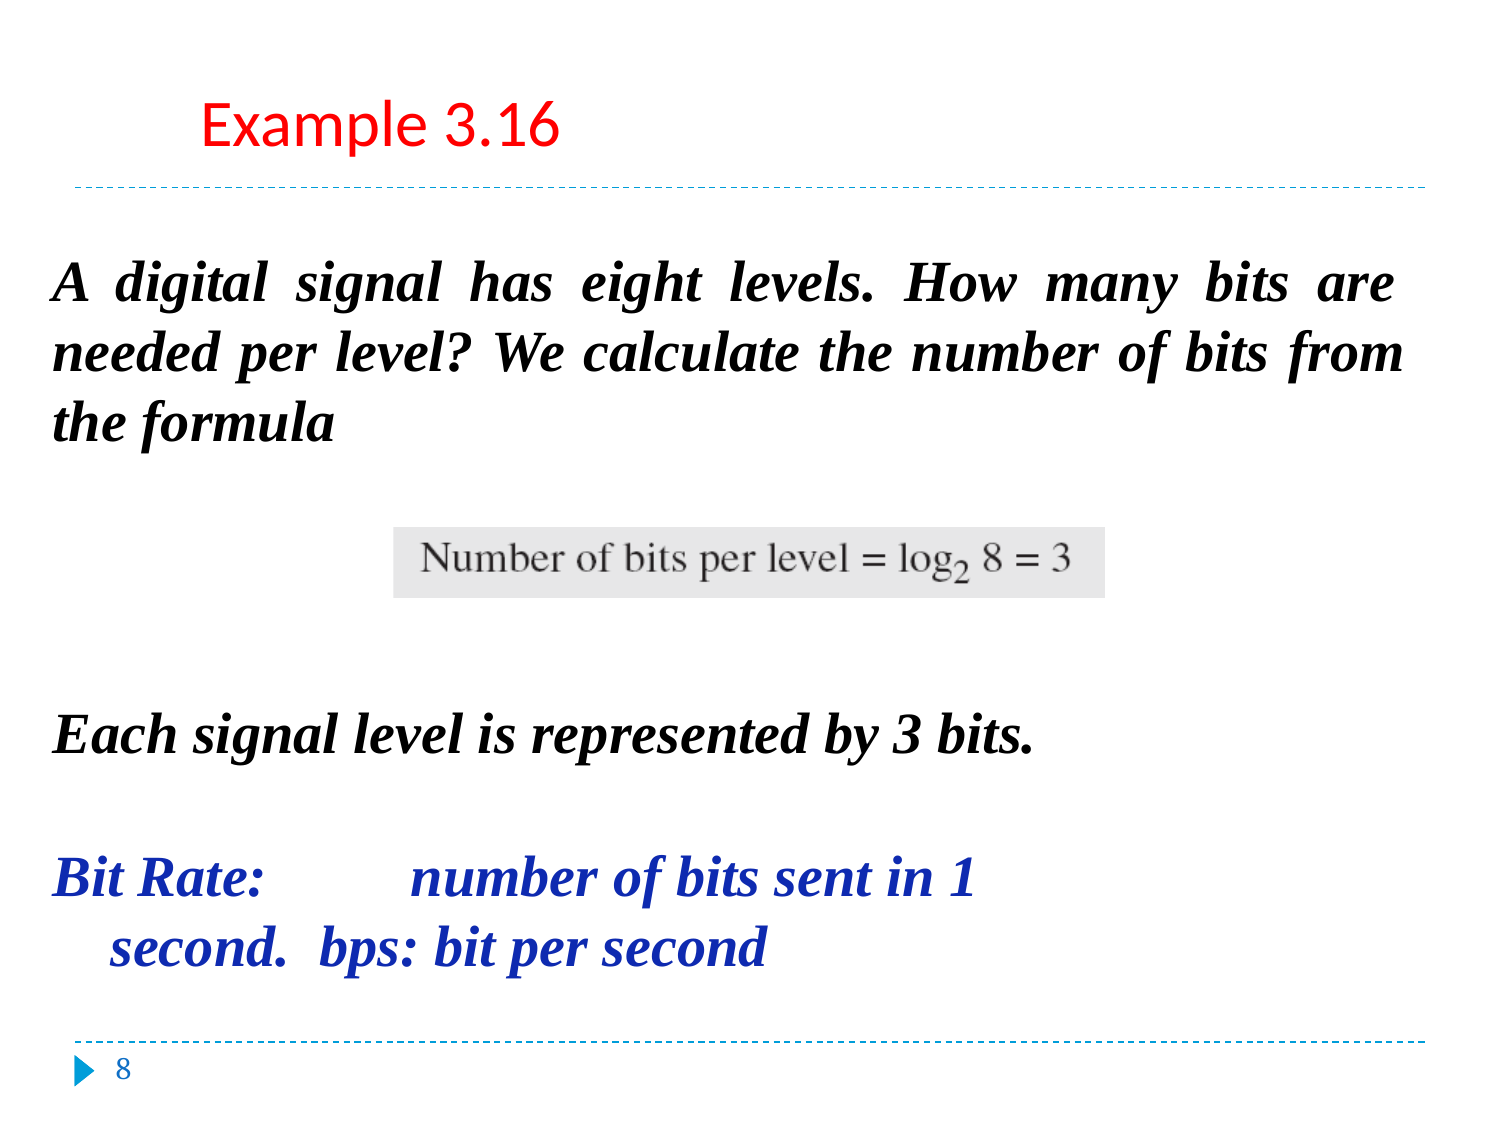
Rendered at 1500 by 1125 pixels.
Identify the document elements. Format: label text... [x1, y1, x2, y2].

text_box Each signal level is represented by 3 bits. Bit Rate: number of bits sent in 1 second. bps: bit per second [50, 693, 1063, 979]
slide_number ‹#› [100, 1042, 426, 1103]
text_box Example 3.16 [197, 77, 577, 160]
title [75, 50, 1425, 188]
text_box A digital signal has eight levels. How many bits are needed per level? We calculate the number of bits from the formula [50, 240, 1425, 453]
text_box [393, 527, 1105, 598]
